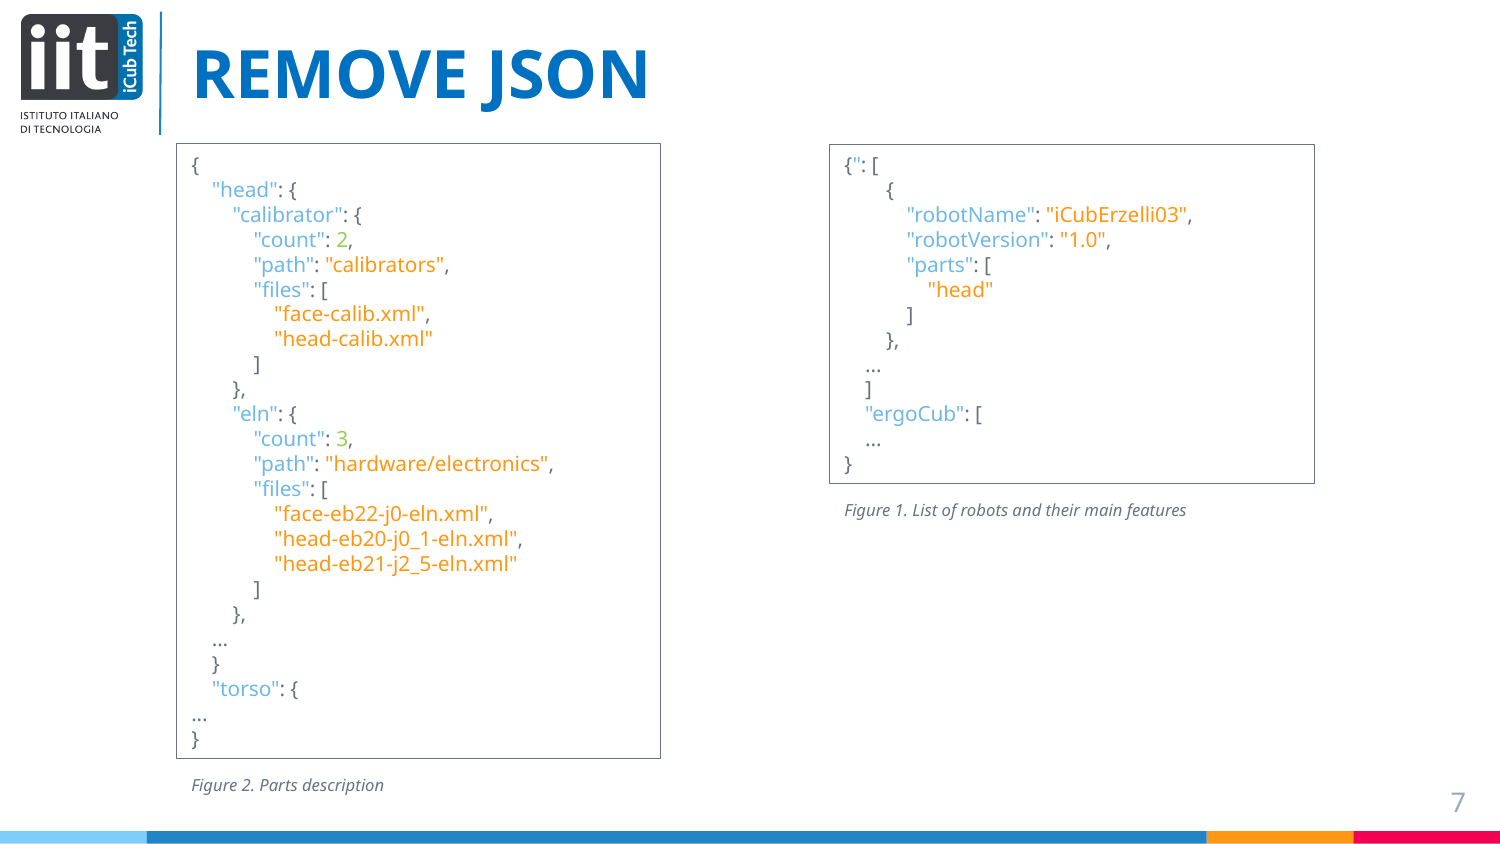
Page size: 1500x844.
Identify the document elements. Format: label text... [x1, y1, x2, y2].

picture [2, 0, 182, 176]
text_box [829, 143, 1315, 528]
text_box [175, 143, 661, 804]
slide_number 7 [1391, 770, 1482, 822]
text_box REMOVE JSON [176, 24, 1314, 120]
